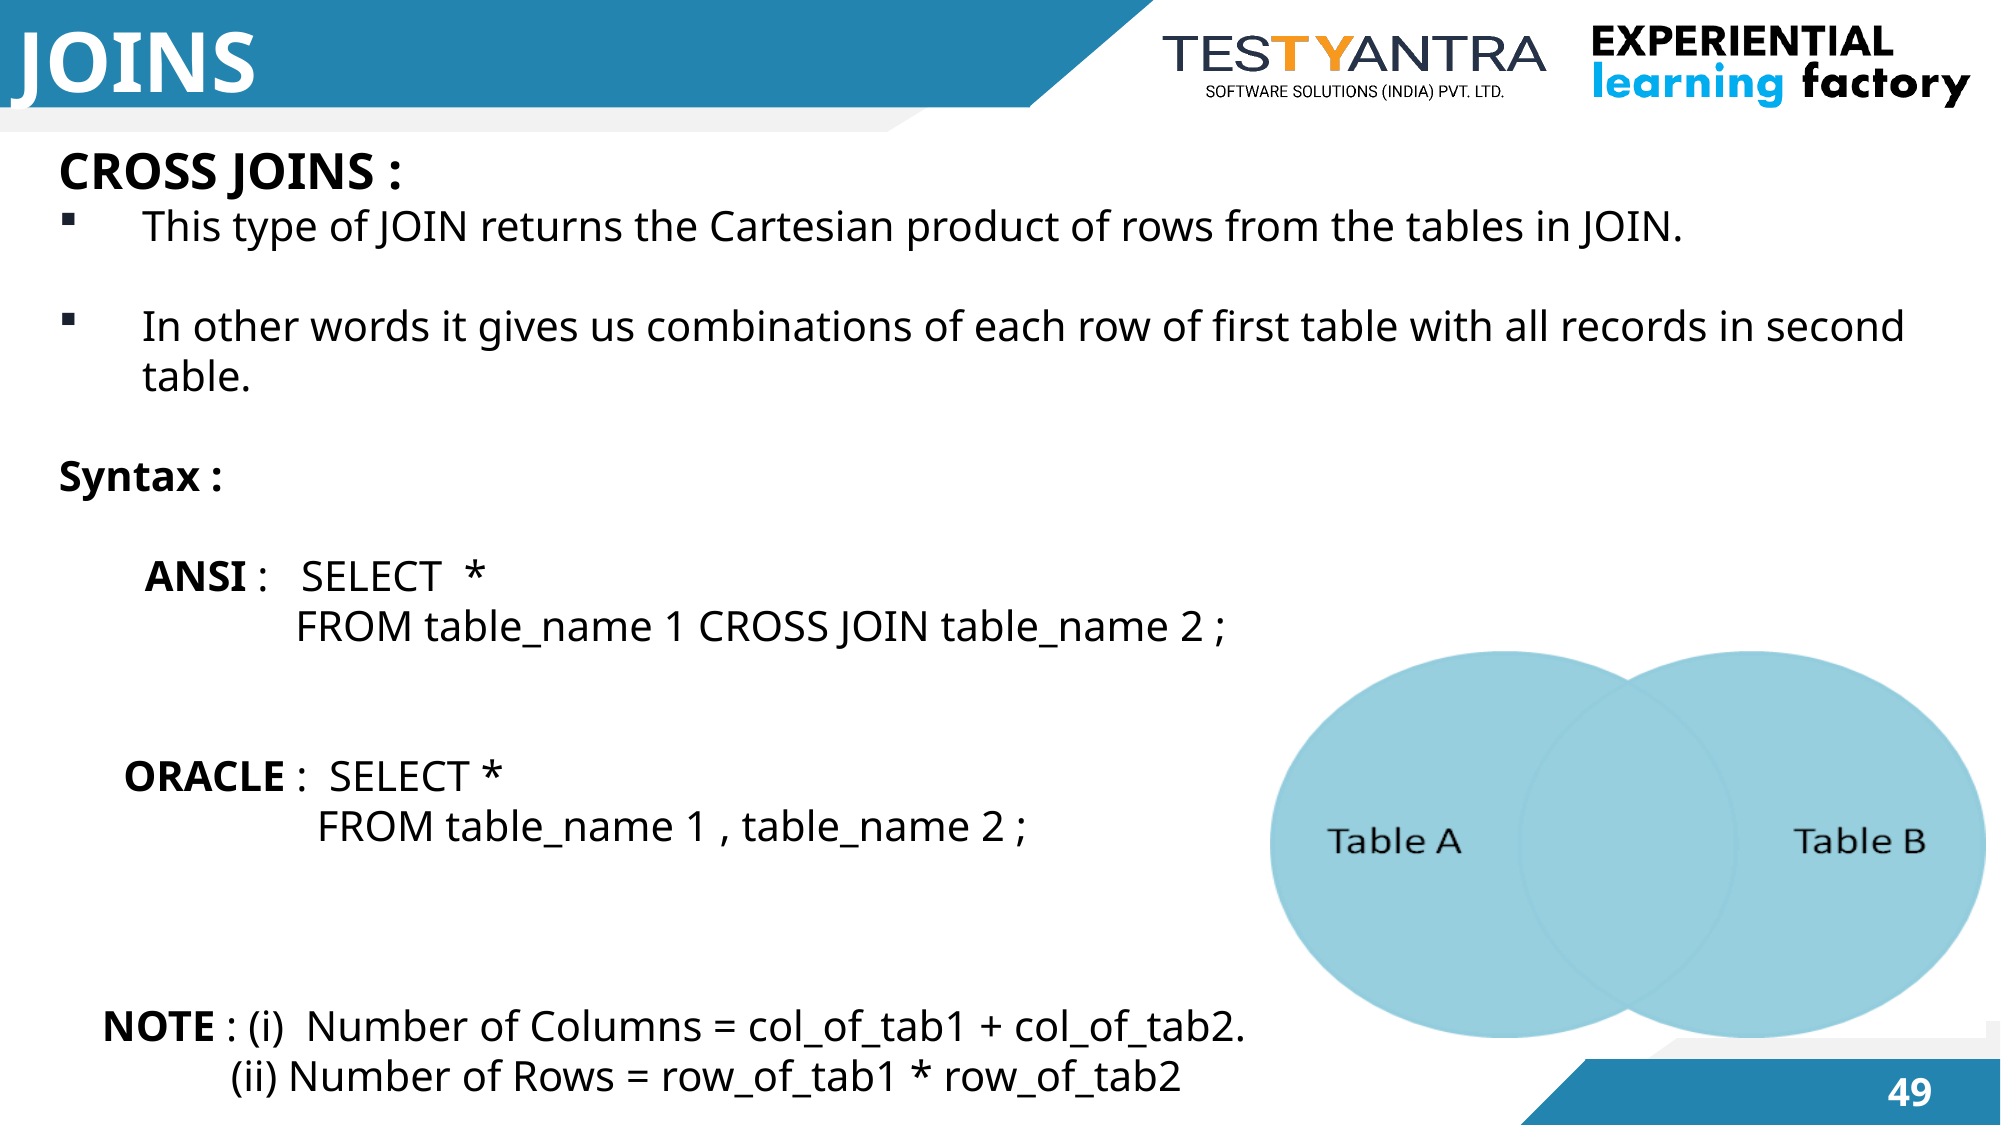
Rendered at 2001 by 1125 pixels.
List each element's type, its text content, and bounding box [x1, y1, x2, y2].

picture [1586, 16, 1977, 113]
slide_number 48 [1844, 1059, 1977, 1125]
picture [1270, 650, 1986, 1039]
list CROSS JOINS : This type of JOIN returns the Cartesian product of rows from the tables in JOIN. In other words it gives us combinations of each row of first table with all records in second table. Syntax : ANSI : SELECT * FROM table_name 1 CROSS JOIN table_name 2 ; ORACLE : SELECT * FROM table_name 1 , table_name 2 ; NOTE : (i) Number of Columns = col_of_tab1 + col_of_tab2. (ii) Number of Rows = row_of_tab1 * row_of_tab2 [27, 131, 1936, 1107]
title JOINS [0, 9, 1105, 110]
picture [1156, 14, 1554, 115]
